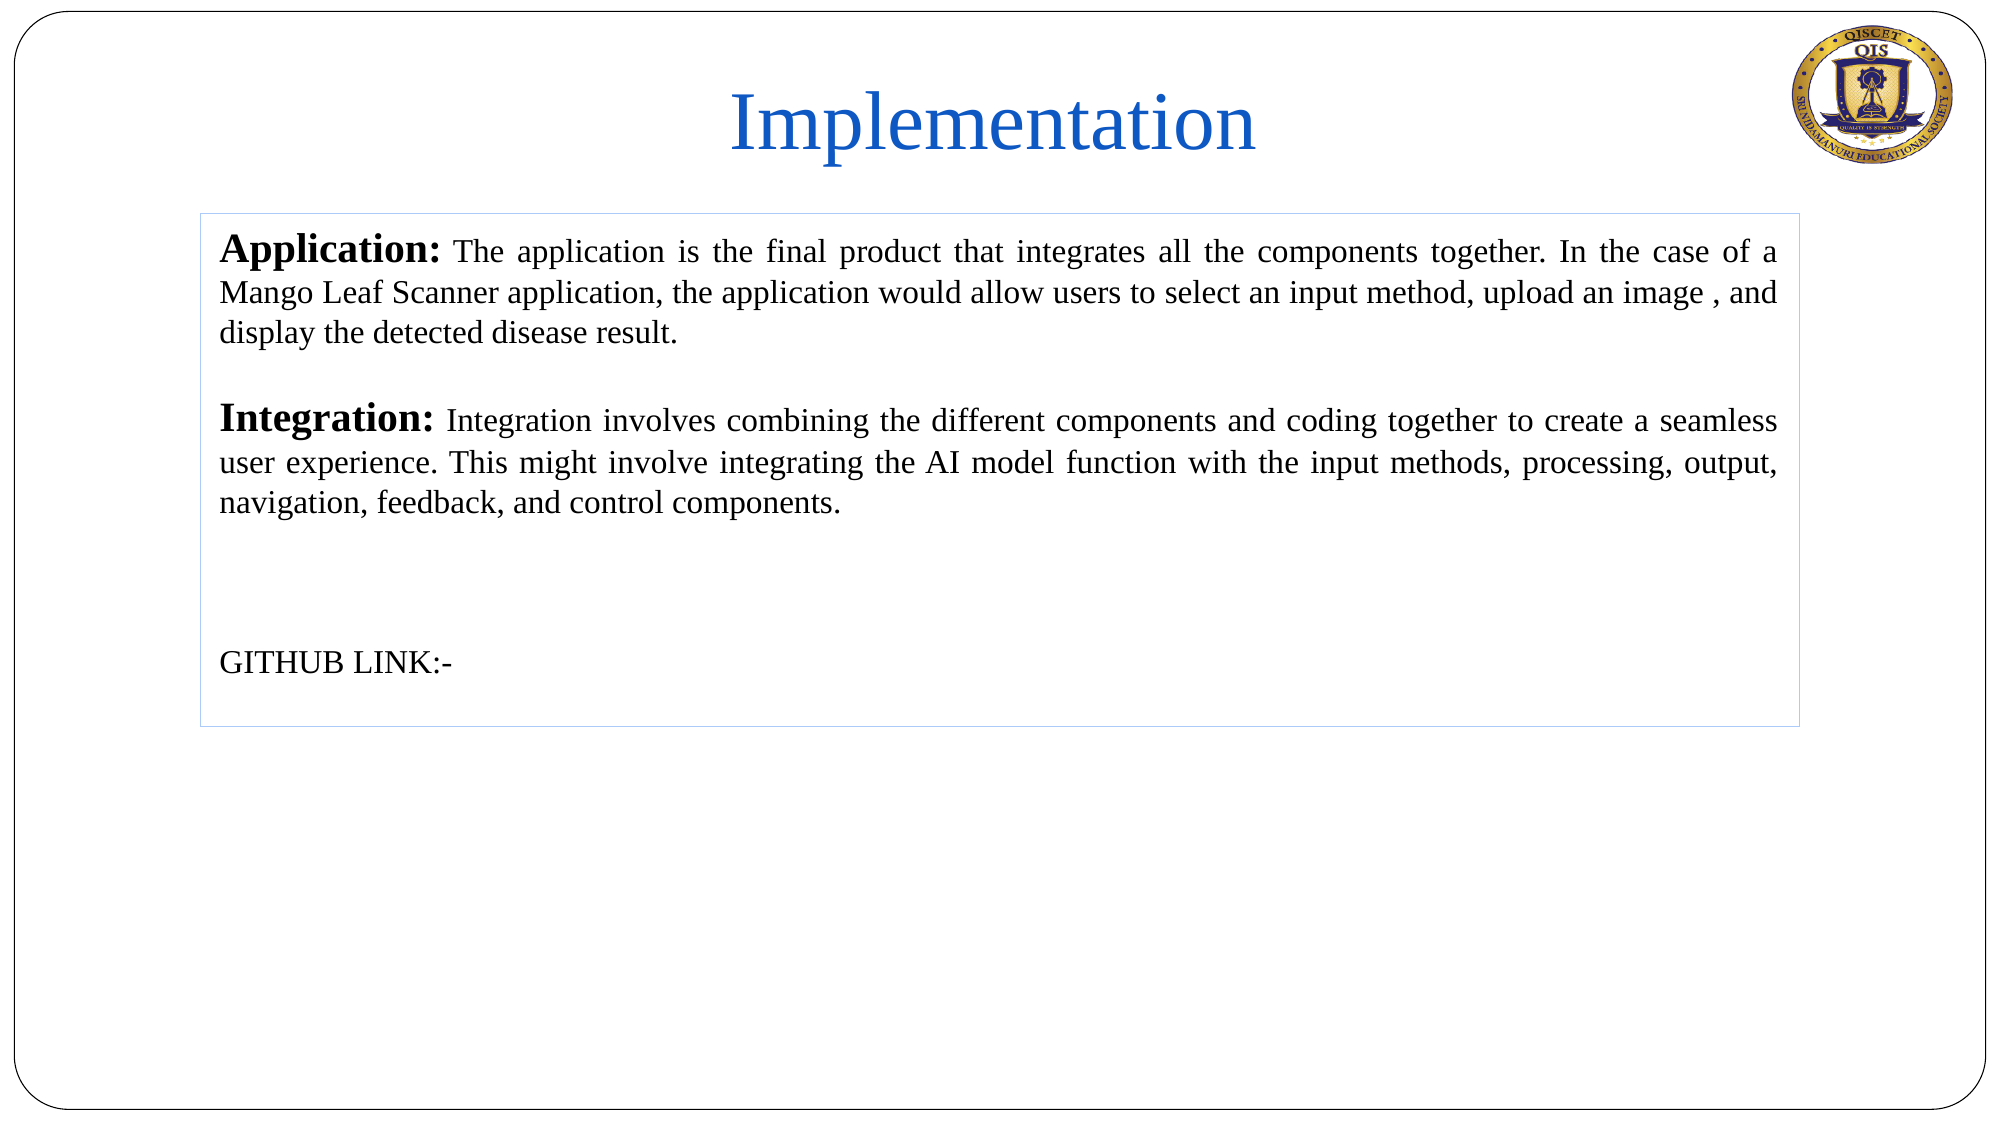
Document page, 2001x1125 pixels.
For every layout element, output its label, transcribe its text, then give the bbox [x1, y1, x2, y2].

picture [1791, 25, 1953, 164]
text_box Implementation [59, 59, 1929, 235]
text_box Application: The application is the final product that integrates all the components together. In the case of a Mango Leaf Scanner application, the application would allow users to select an input method, upload an image , and display the detected disease result. Integration: Integration involves combining the different components and coding together to create a seamless user experience. This might involve integrating the AI model function with the input methods, processing, output, navigation, feedback, and control components. GITHUB LINK:- [200, 213, 1800, 727]
